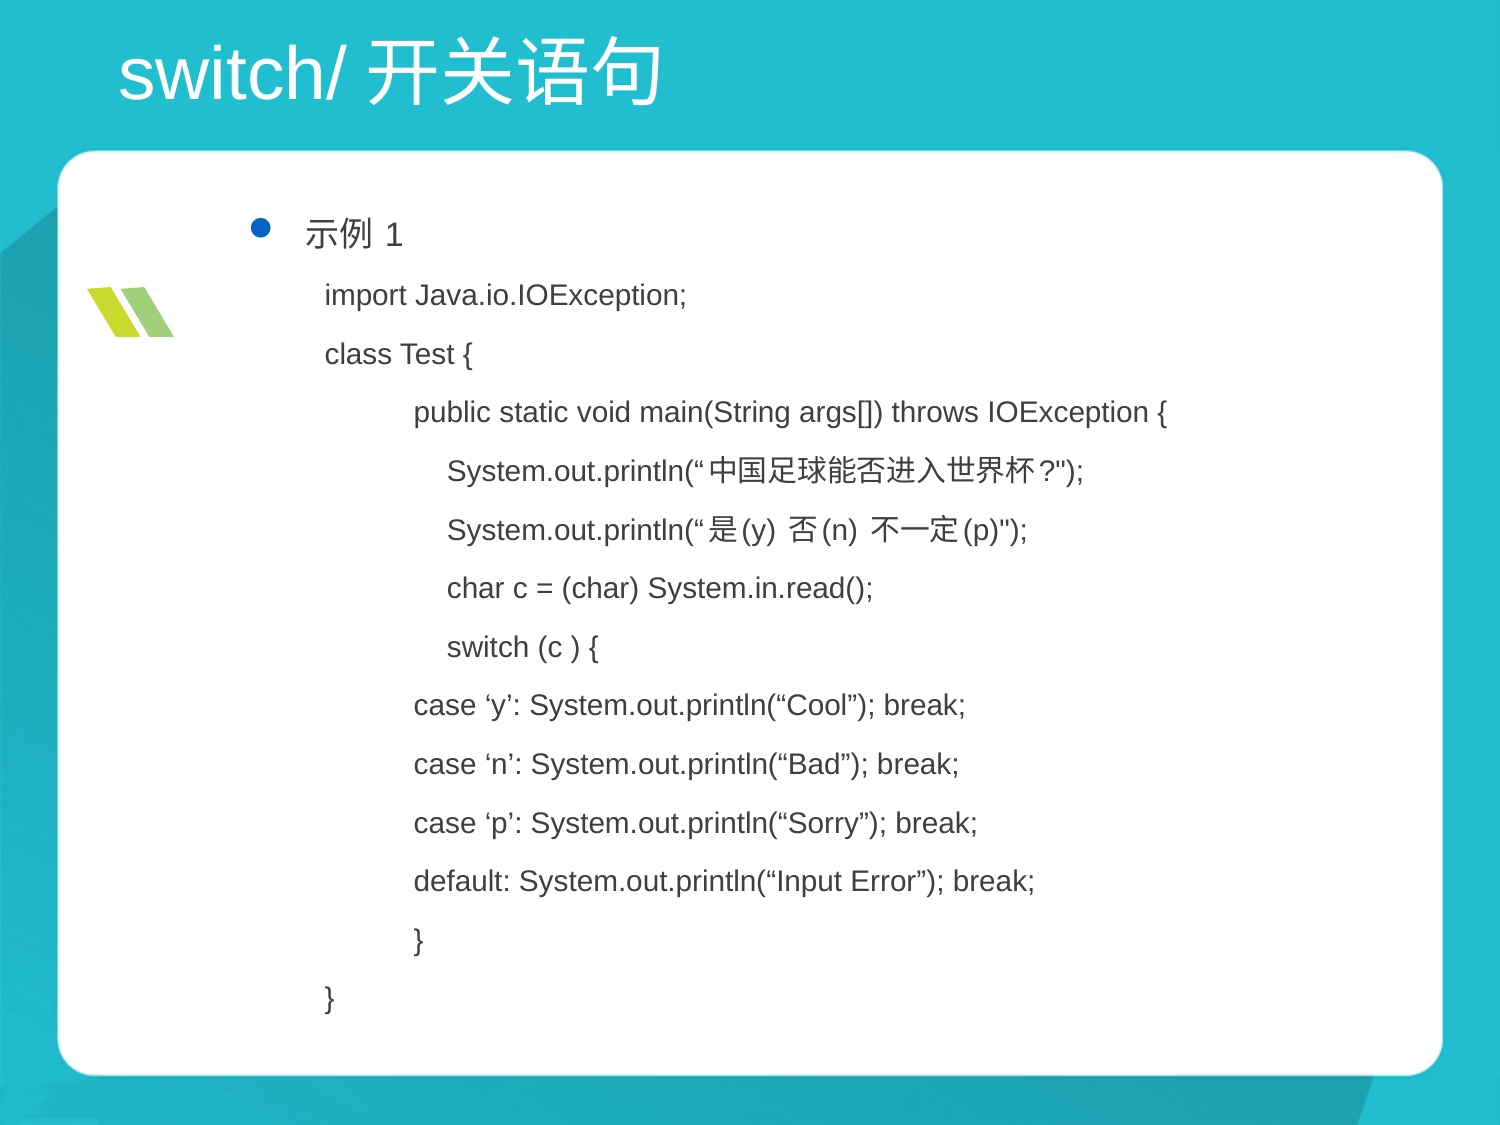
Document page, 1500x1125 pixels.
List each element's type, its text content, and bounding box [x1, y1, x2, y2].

text_box [85, 285, 143, 338]
title switch/开关语句 [103, 0, 1397, 150]
list 示例 1 import Java.io.IOException; class Test { public static void main(String args[]) throws IOException { System.out.println(“中国足球能否进入世界杯?"); System.out.println(“是(y) 否(n) 不一定(p)"); char c = (char) System.in.read(); switch (c ) { case ‘y’: System.out.println(“Cool”); break; case ‘n’: System.out.println(“Bad”); break; case ‘p’: System.out.println(“Sorry”); break; default: System.out.println(“Input Error”); break; } } [233, 184, 1397, 1024]
text_box [118, 285, 176, 338]
picture [0, 0, 1500, 1125]
